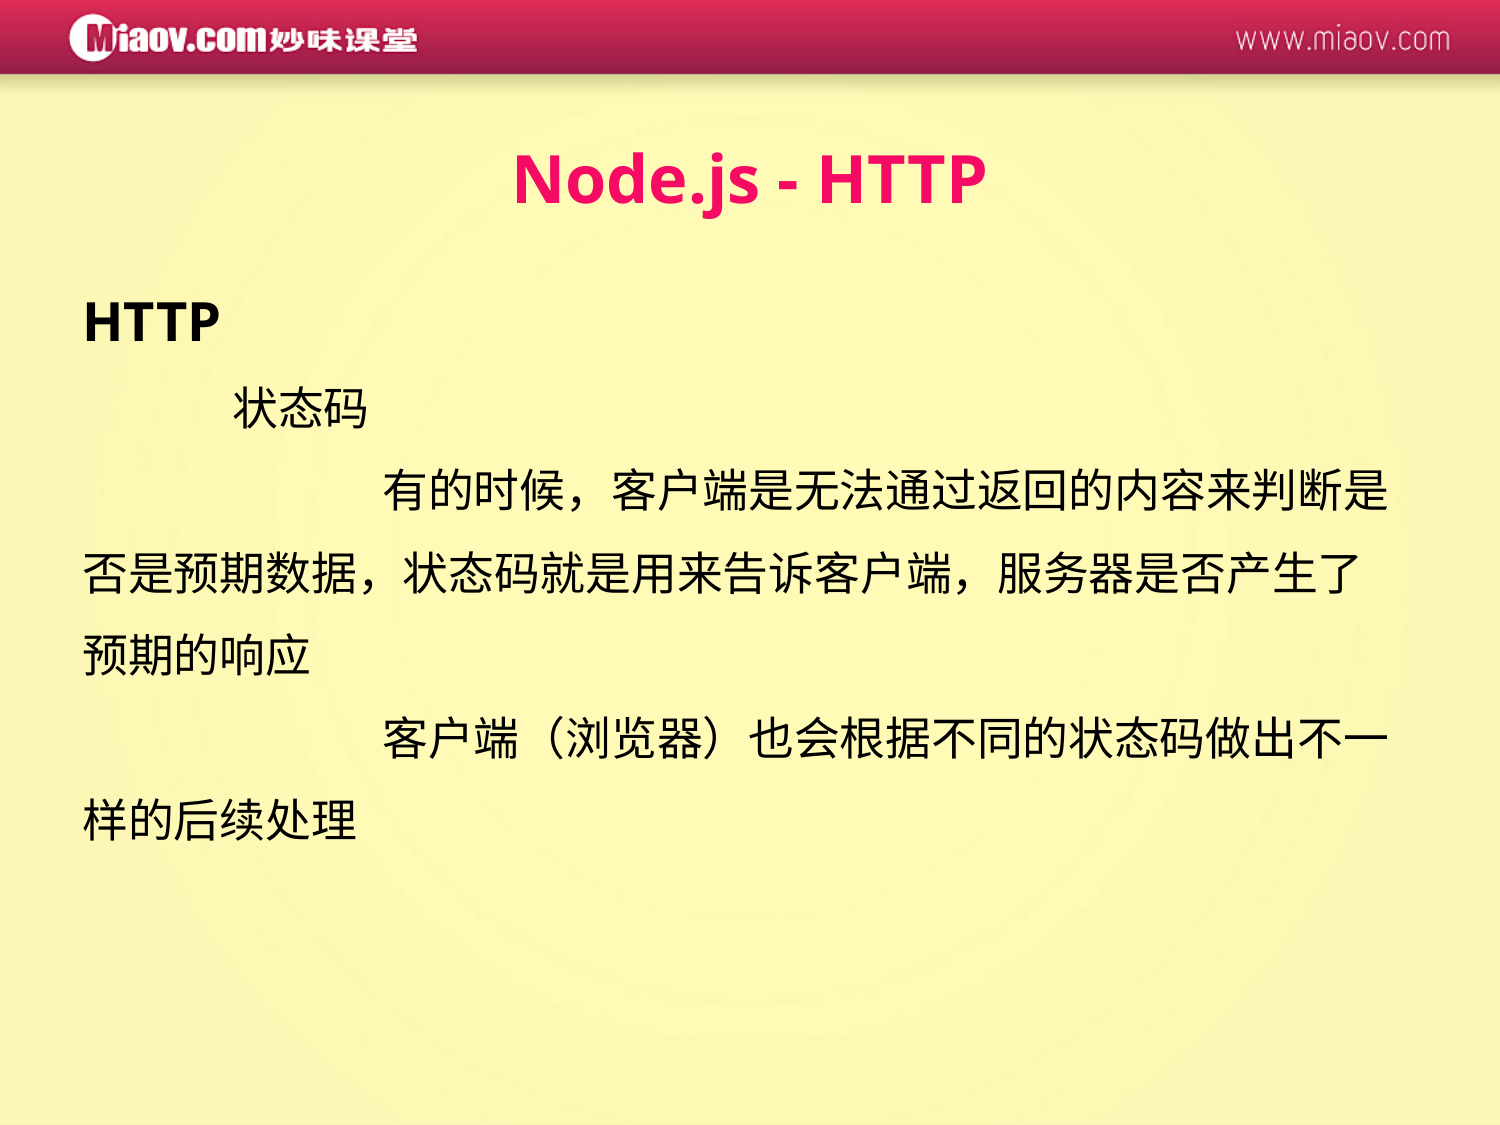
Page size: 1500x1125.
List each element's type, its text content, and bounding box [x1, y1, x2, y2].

title Node.js - HTTP [74, 82, 1426, 272]
text_box HTTP 状态码 有的时候，客户端是无法通过返回的内容来判断是否是预期数据，状态码就是用来告诉客户端，服务器是否产生了预期的响应 客户端（浏览器）也会根据不同的状态码做出不一样的后续处理 [74, 247, 1400, 855]
picture [0, 0, 1500, 1125]
